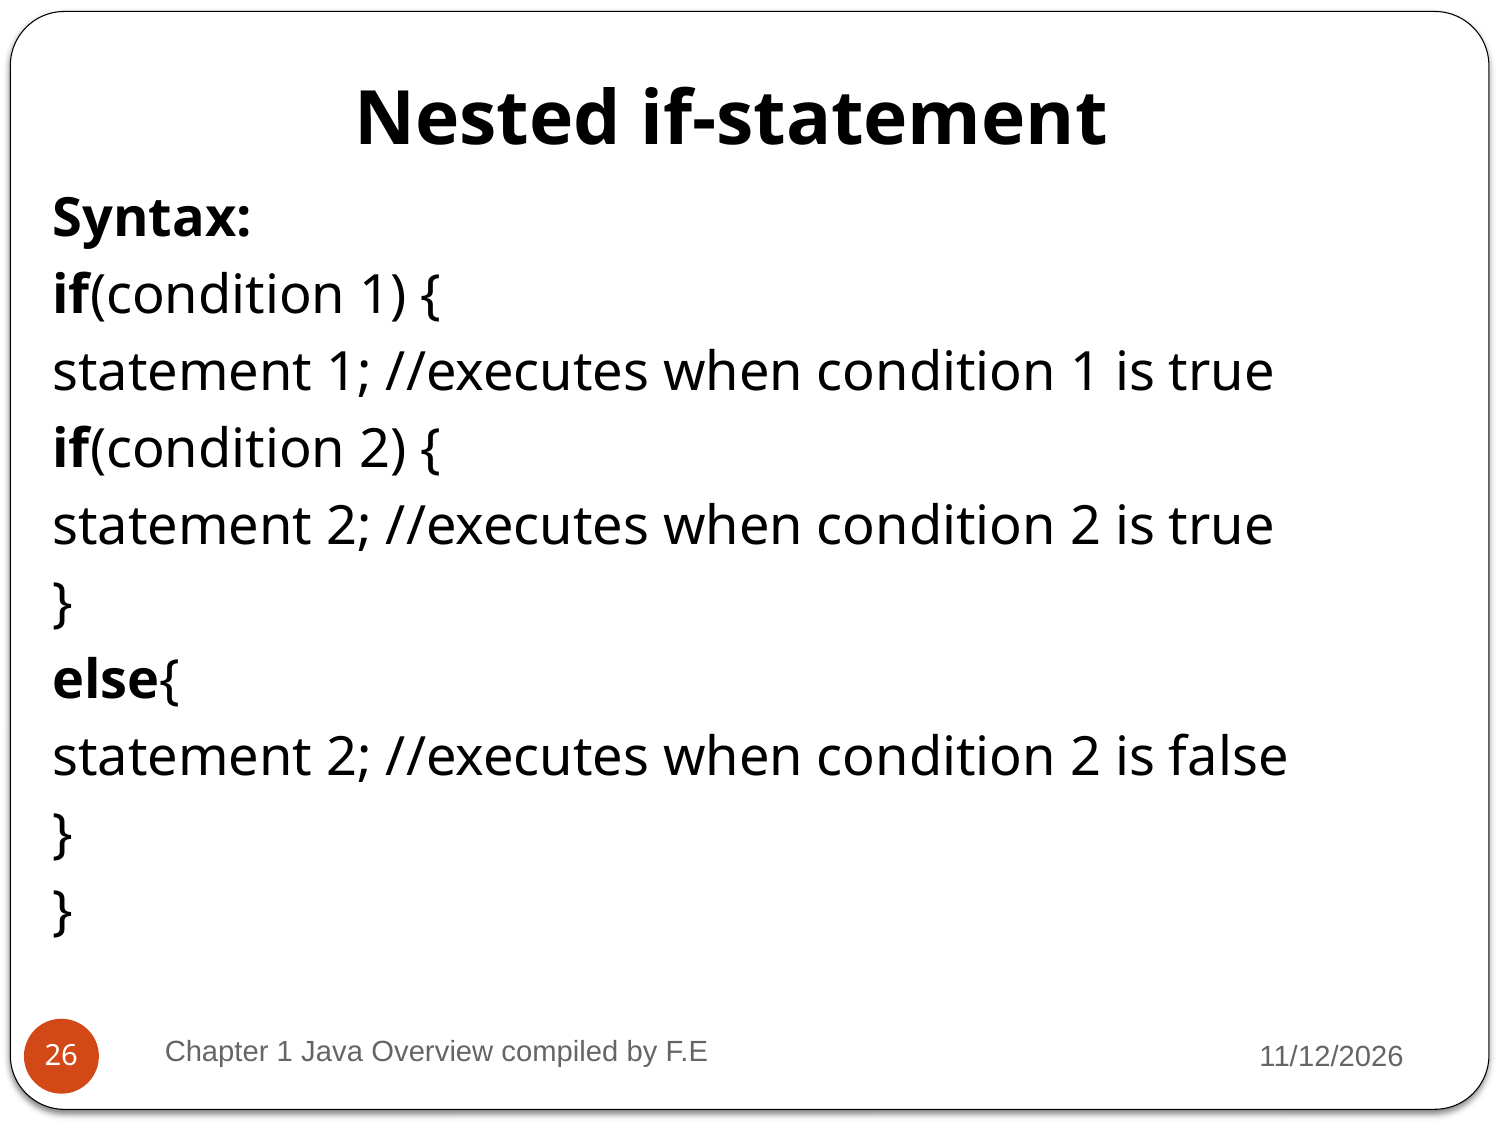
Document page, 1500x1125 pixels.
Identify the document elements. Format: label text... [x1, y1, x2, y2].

list Syntax: if(condition 1) { statement 1; //executes when condition 1 is true if(condition 2) { statement 2; //executes when condition 2 is true } else{ statement 2; //executes when condition 2 is false } } [37, 174, 1438, 988]
footer Chapter 1 Java Overview compiled by F.E [150, 1012, 800, 1088]
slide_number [1012, 1015, 1419, 1094]
slide_number 26 [23, 1018, 99, 1094]
title Nested if-statement [37, 74, 1426, 174]
